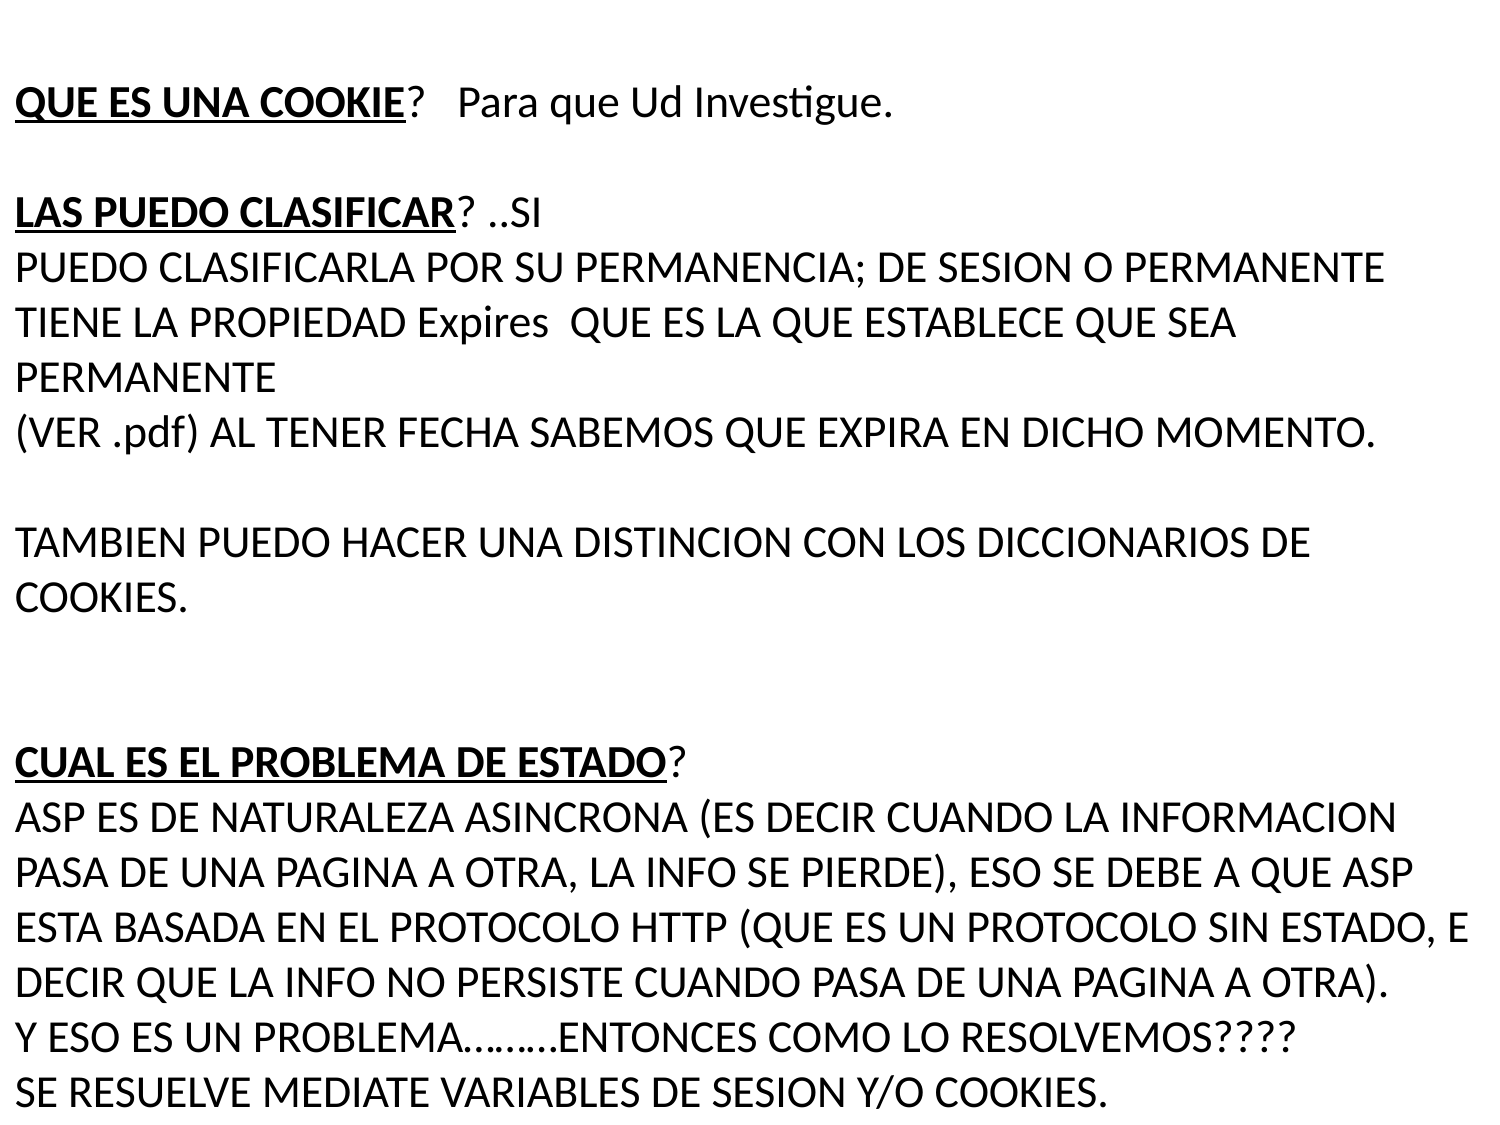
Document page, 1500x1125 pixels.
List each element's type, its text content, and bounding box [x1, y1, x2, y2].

text_box QUE ES UNA COOKIE? Para que Ud Investigue. LAS PUEDO CLASIFICAR? ..SI PUEDO CLASIFICARLA POR SU PERMANENCIA; DE SESION O PERMANENTE TIENE LA PROPIEDAD Expires QUE ES LA QUE ESTABLECE QUE SEA PERMANENTE (VER .pdf) AL TENER FECHA SABEMOS QUE EXPIRA EN DICHO MOMENTO. TAMBIEN PUEDO HACER UNA DISTINCION CON LOS DICCIONARIOS DE COOKIES. CUAL ES EL PROBLEMA DE ESTADO? ASP ES DE NATURALEZA ASINCRONA (ES DECIR CUANDO LA INFORMACION PASA DE UNA PAGINA A OTRA, LA INFO SE PIERDE), ESO SE DEBE A QUE ASP ESTA BASADA EN EL PROTOCOLO HTTP (QUE ES UN PROTOCOLO SIN ESTADO, E DECIR QUE LA INFO NO PERSISTE CUANDO PASA DE UNA PAGINA A OTRA). Y ESO ES UN PROBLEMA………ENTONCES COMO LO RESOLVEMOS???? SE RESUELVE MEDIATE VARIABLES DE SESION Y/O COOKIES. [0, 19, 1500, 1125]
